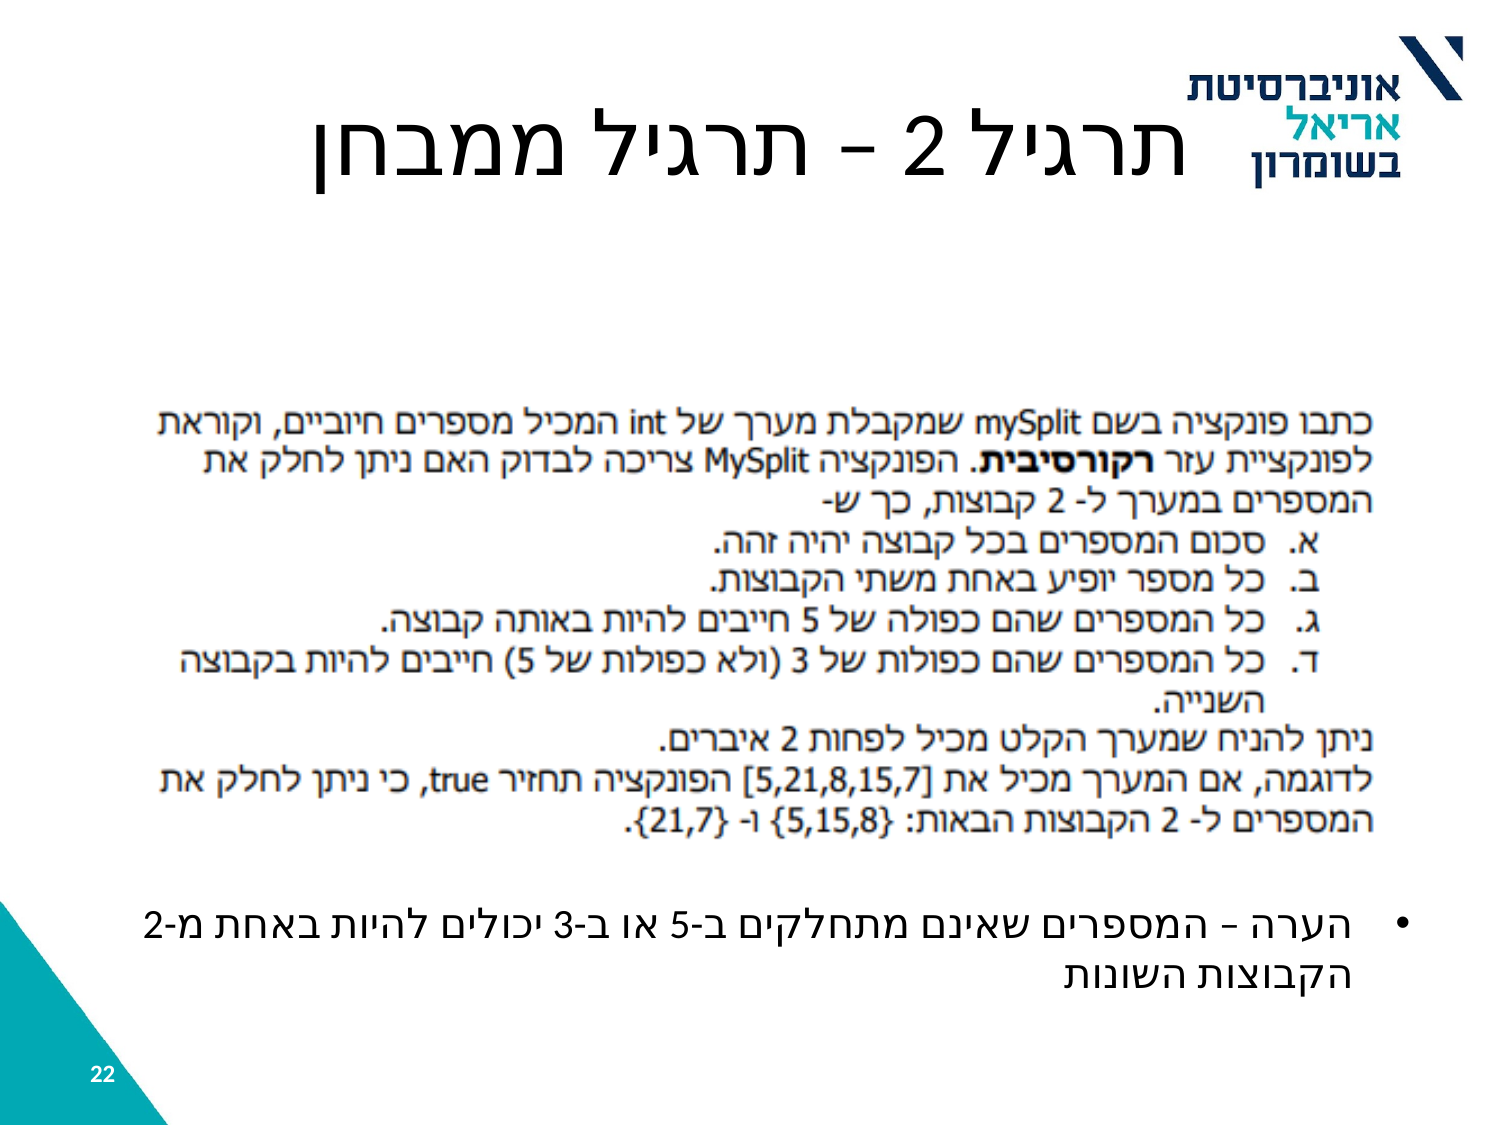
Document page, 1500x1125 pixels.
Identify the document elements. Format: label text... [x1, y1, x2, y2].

slide_number ‹#› [75, 1042, 425, 1103]
title תרגיל 2 – תרגיל ממבחן [75, 45, 1425, 233]
list הערה – המספרים שאינם מתחלקים ב-5 או ב-3 יכולים להיות באחת מ-2 הקבוצות השונות [75, 262, 1425, 1005]
picture [0, 0, 1500, 1125]
